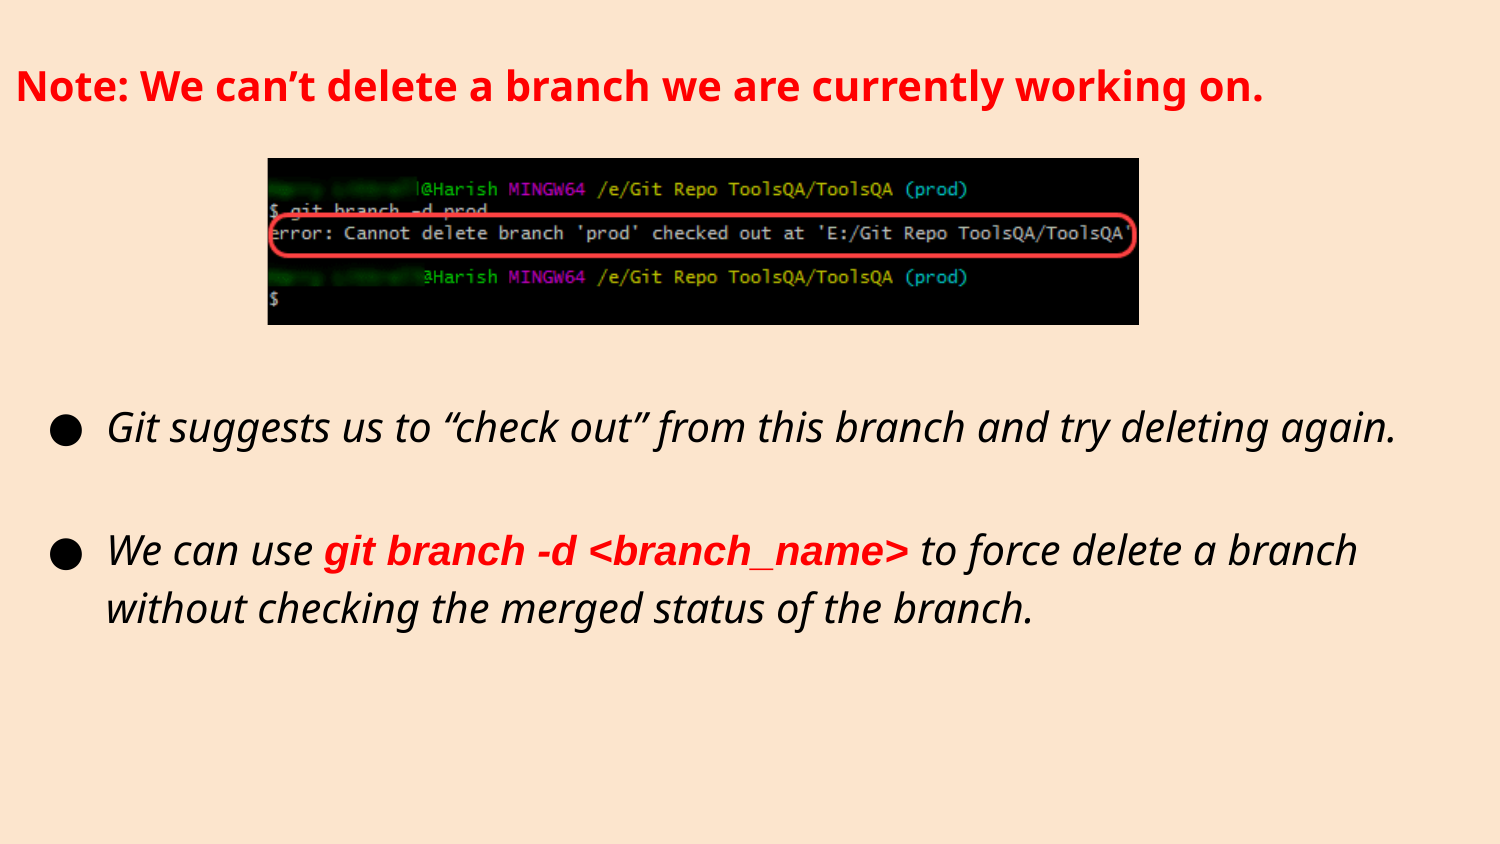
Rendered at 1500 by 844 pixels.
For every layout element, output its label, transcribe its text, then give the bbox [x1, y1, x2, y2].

text_box Git suggests us to “check out” from this branch and try deleting again. [16, 385, 1500, 466]
picture [267, 157, 1140, 326]
text_box Note: We can’t delete a branch we are currently working on. [0, 45, 1500, 130]
text_box We can use git branch -d <branch_name> to force delete a branch without checking the merged status of the branch. [16, 501, 1500, 762]
